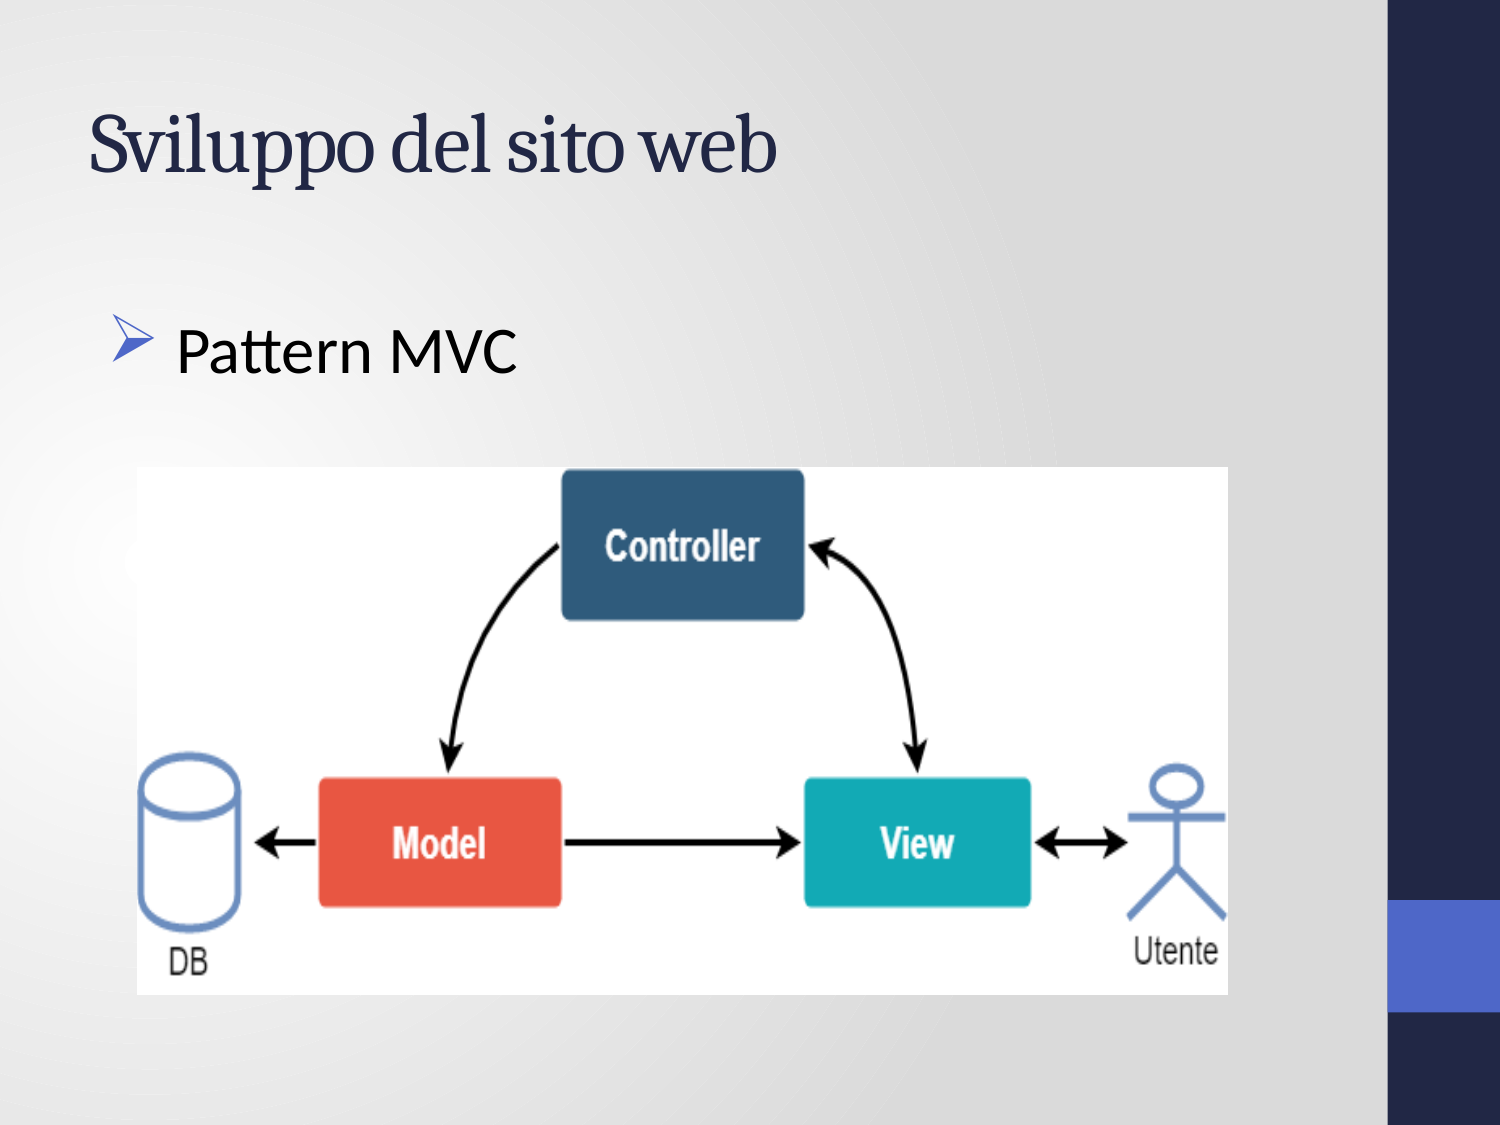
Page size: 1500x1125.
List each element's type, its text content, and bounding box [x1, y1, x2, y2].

title Sviluppo del sito web [75, 45, 1325, 233]
picture [137, 467, 1228, 995]
list Pattern MVC [73, 299, 555, 411]
